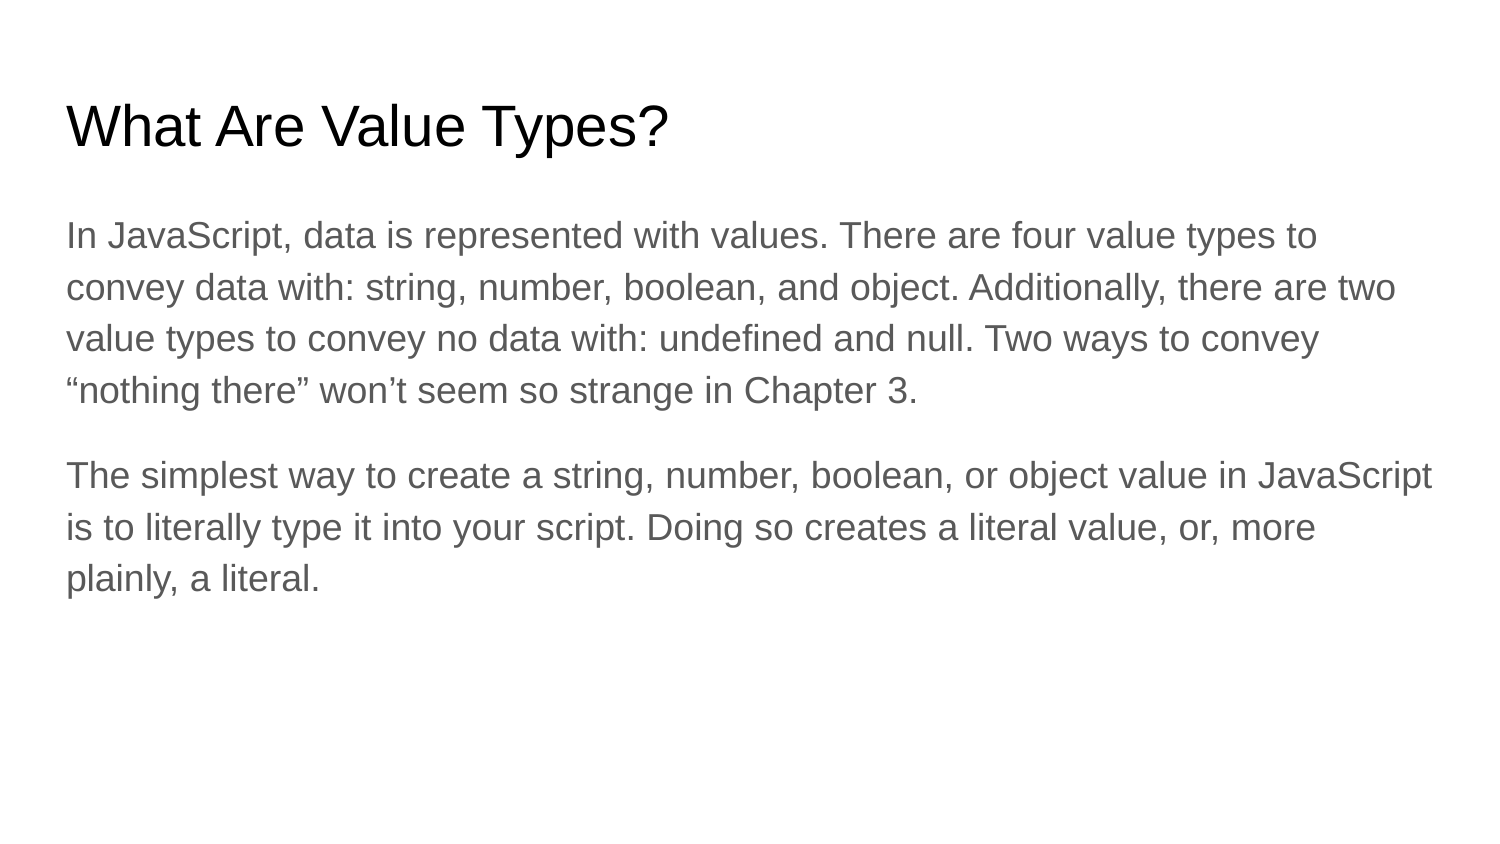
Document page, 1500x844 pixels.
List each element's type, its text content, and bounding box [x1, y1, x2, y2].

list In JavaScript, data is represented with values. There are four value types to convey data with: string, number, boolean, and object. Additionally, there are two value types to convey no data with: undefined and null. Two ways to convey “nothing there” won’t seem so strange in Chapter 3. The simplest way to create a string, number, boolean, or object value in JavaScript is to literally type it into your script. Doing so creates a literal value, or, more plainly, a literal. [51, 189, 1449, 750]
title What Are Value Types? [51, 72, 1449, 167]
